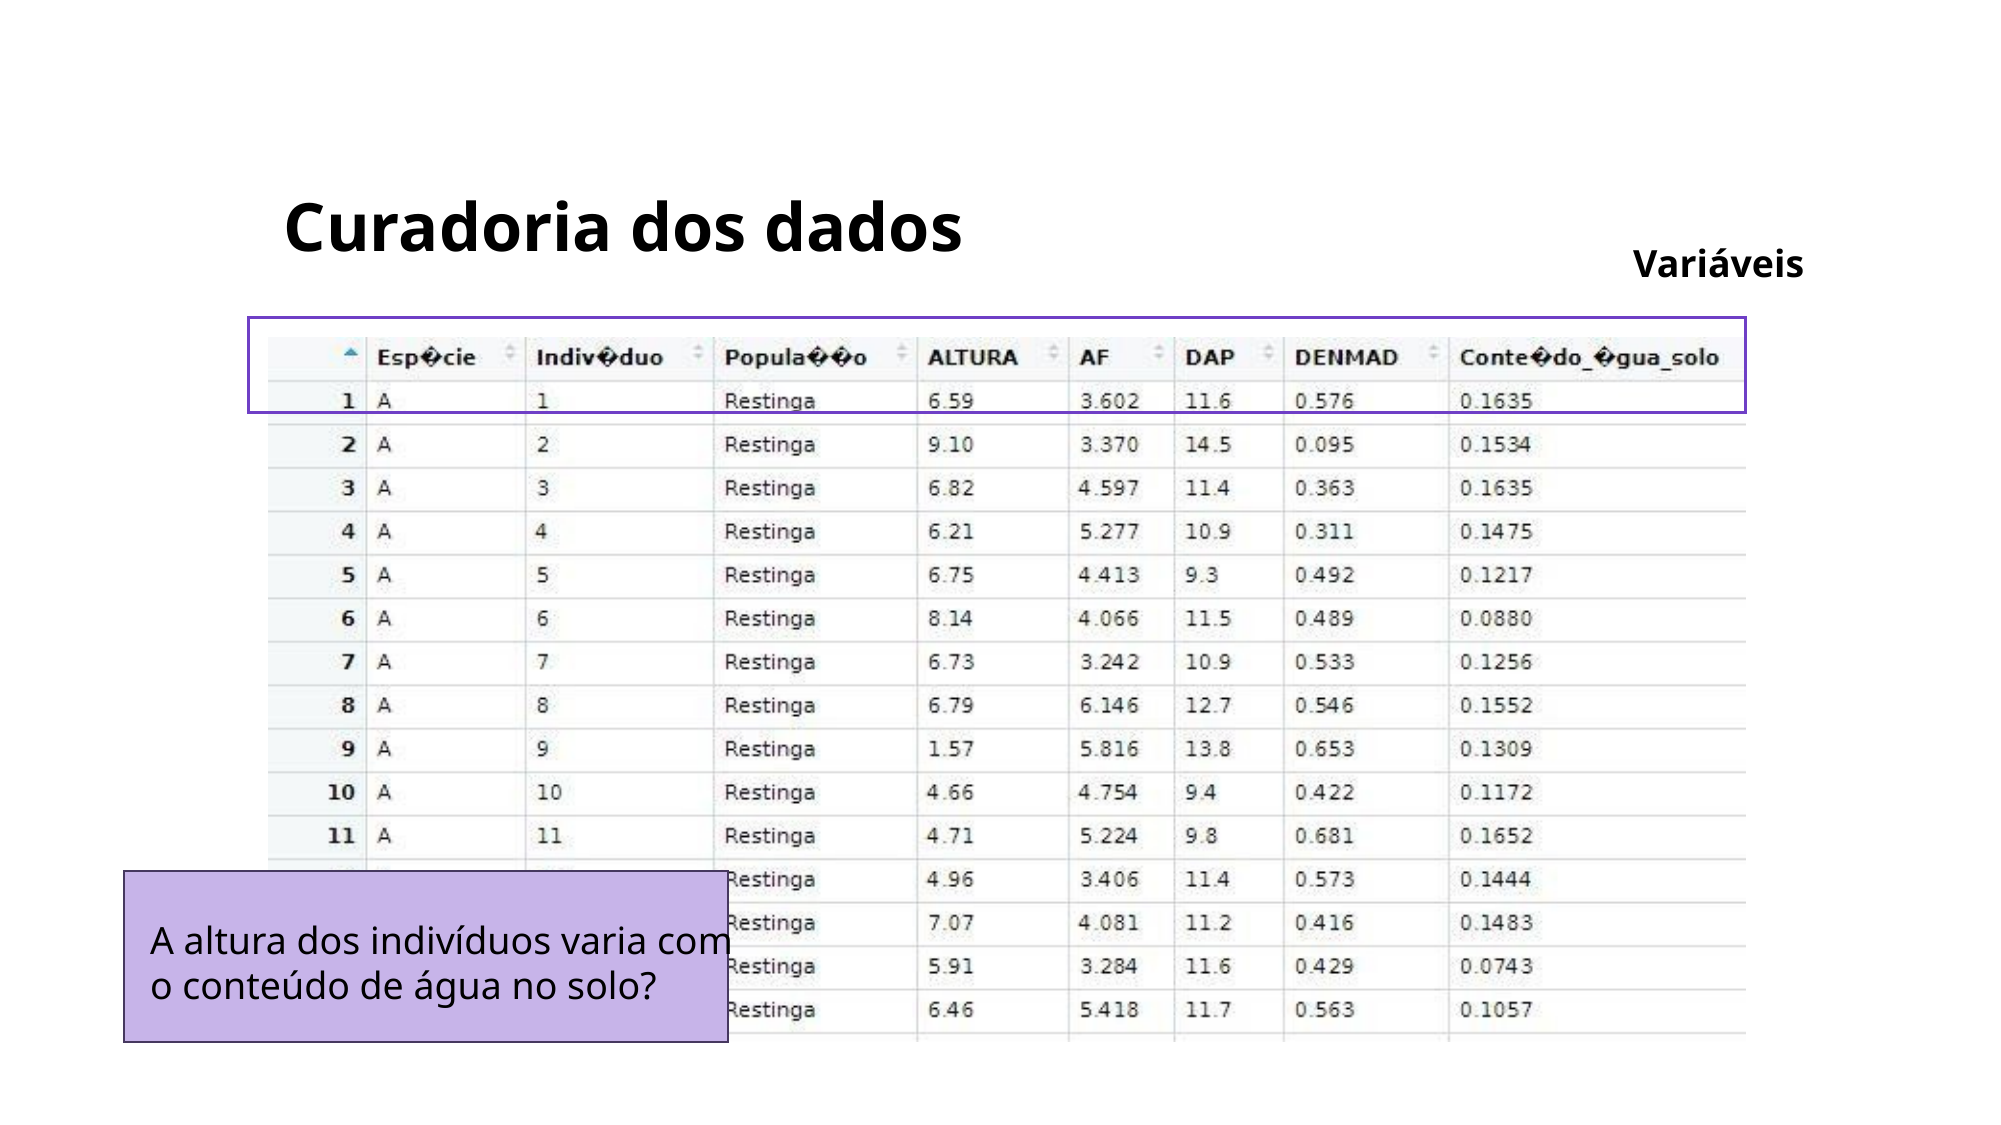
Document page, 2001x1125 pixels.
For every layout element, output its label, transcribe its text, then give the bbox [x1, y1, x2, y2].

text_box [247, 317, 1747, 414]
title Curadoria dos dados [268, 112, 1732, 317]
text_box Variáveis [1618, 232, 1820, 292]
text_box A altura dos indivíduos varia com o conteúdo de água no solo? [135, 910, 268, 1015]
picture [268, 337, 1746, 1042]
text_box [123, 870, 729, 1043]
